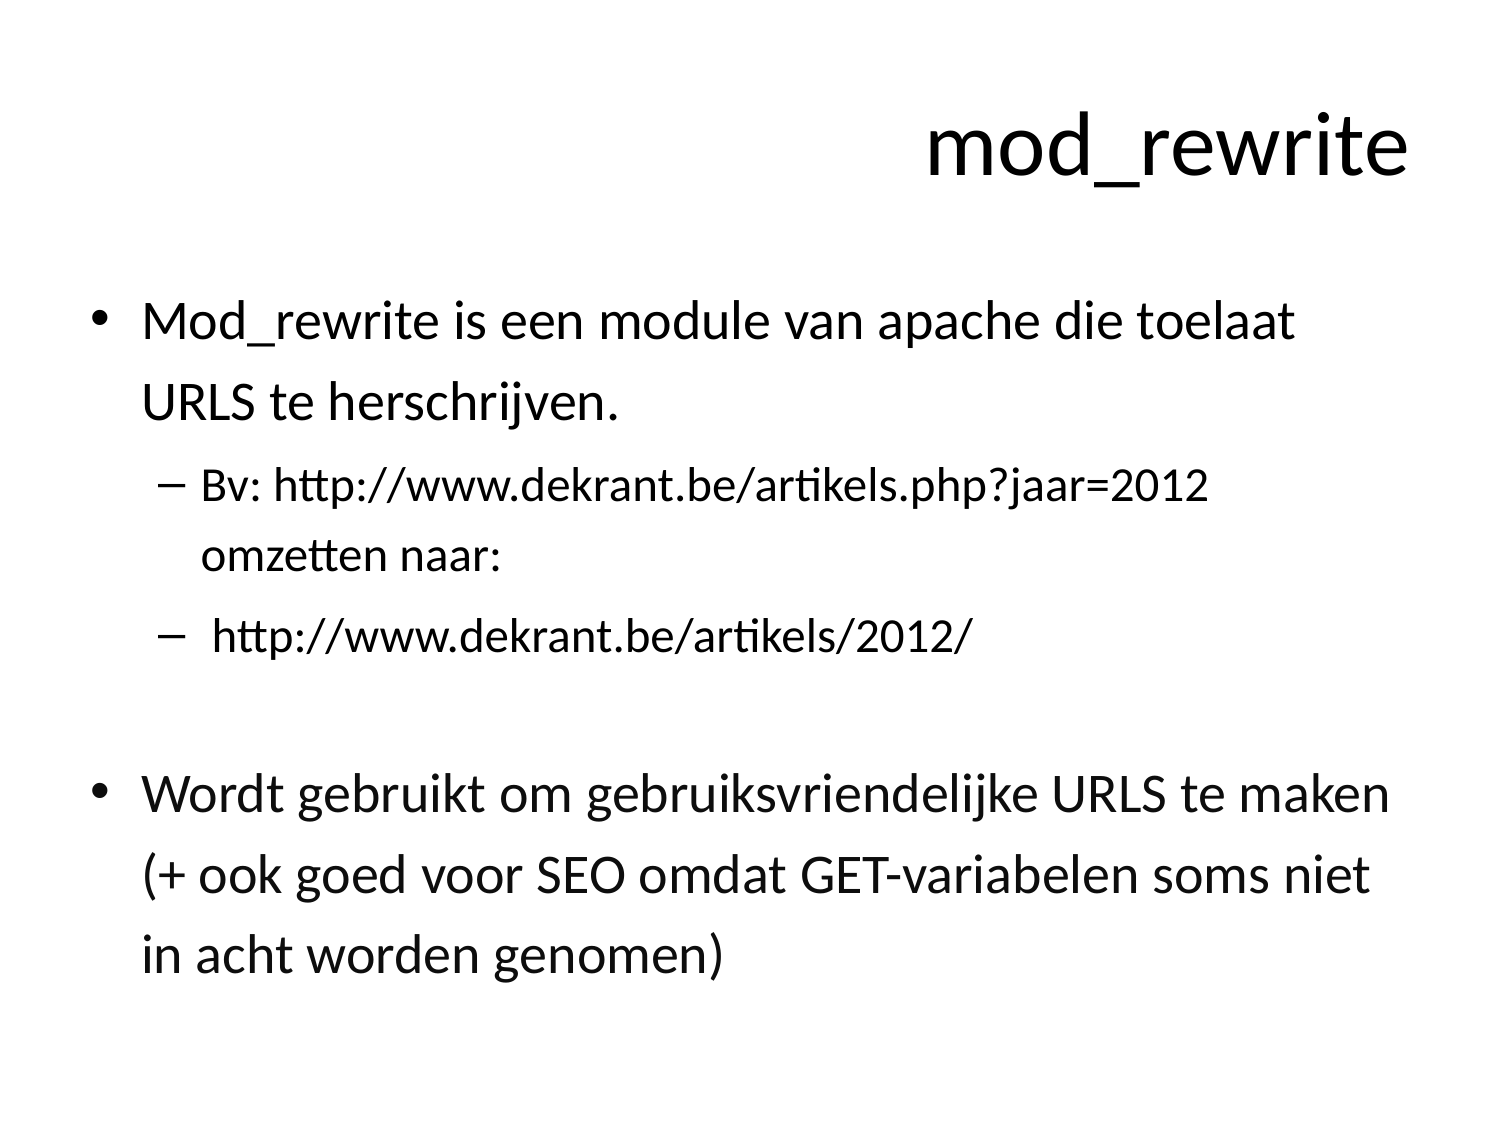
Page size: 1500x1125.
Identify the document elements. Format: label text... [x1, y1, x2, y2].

list Mod_rewrite is een module van apache die toelaat URLS te herschrijven. Bv: http://www.dekrant.be/artikels.php?jaar=2012 omzetten naar: http://www.dekrant.be/artikels/2012/ Wordt gebruikt om gebruiksvriendelijke URLS te maken (+ ook goed voor SEO omdat GET-variabelen soms niet in acht worden genomen) [75, 262, 1425, 1005]
title mod_rewrite [75, 45, 1425, 233]
